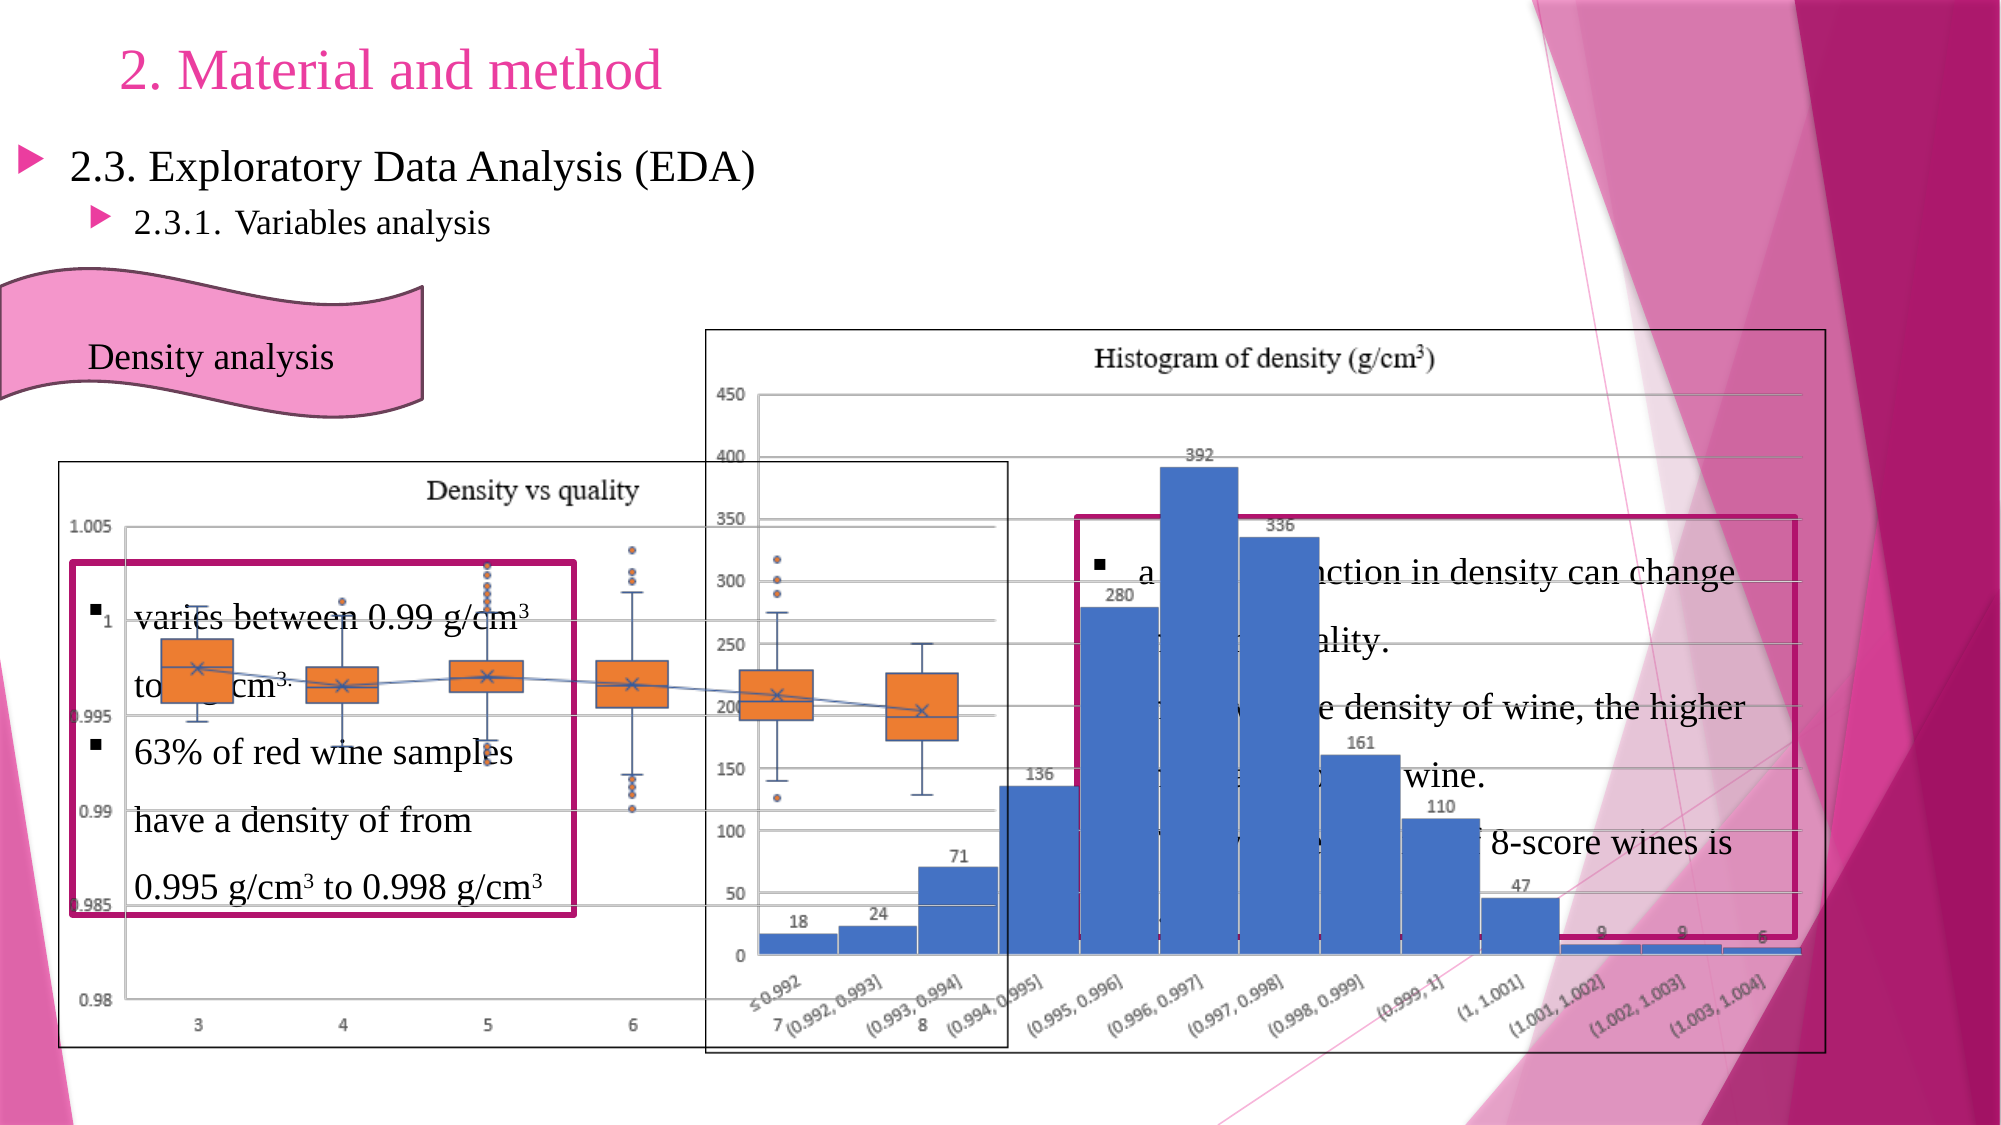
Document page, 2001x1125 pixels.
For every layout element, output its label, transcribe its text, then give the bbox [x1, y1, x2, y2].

list 2.3. Exploratory Data Analysis (EDA) 2.3.1. Variables analysis [0, 129, 1411, 251]
text_box Density analysis [0, 267, 424, 419]
title 2. Material and method [104, 24, 1516, 113]
picture [58, 329, 1828, 1057]
